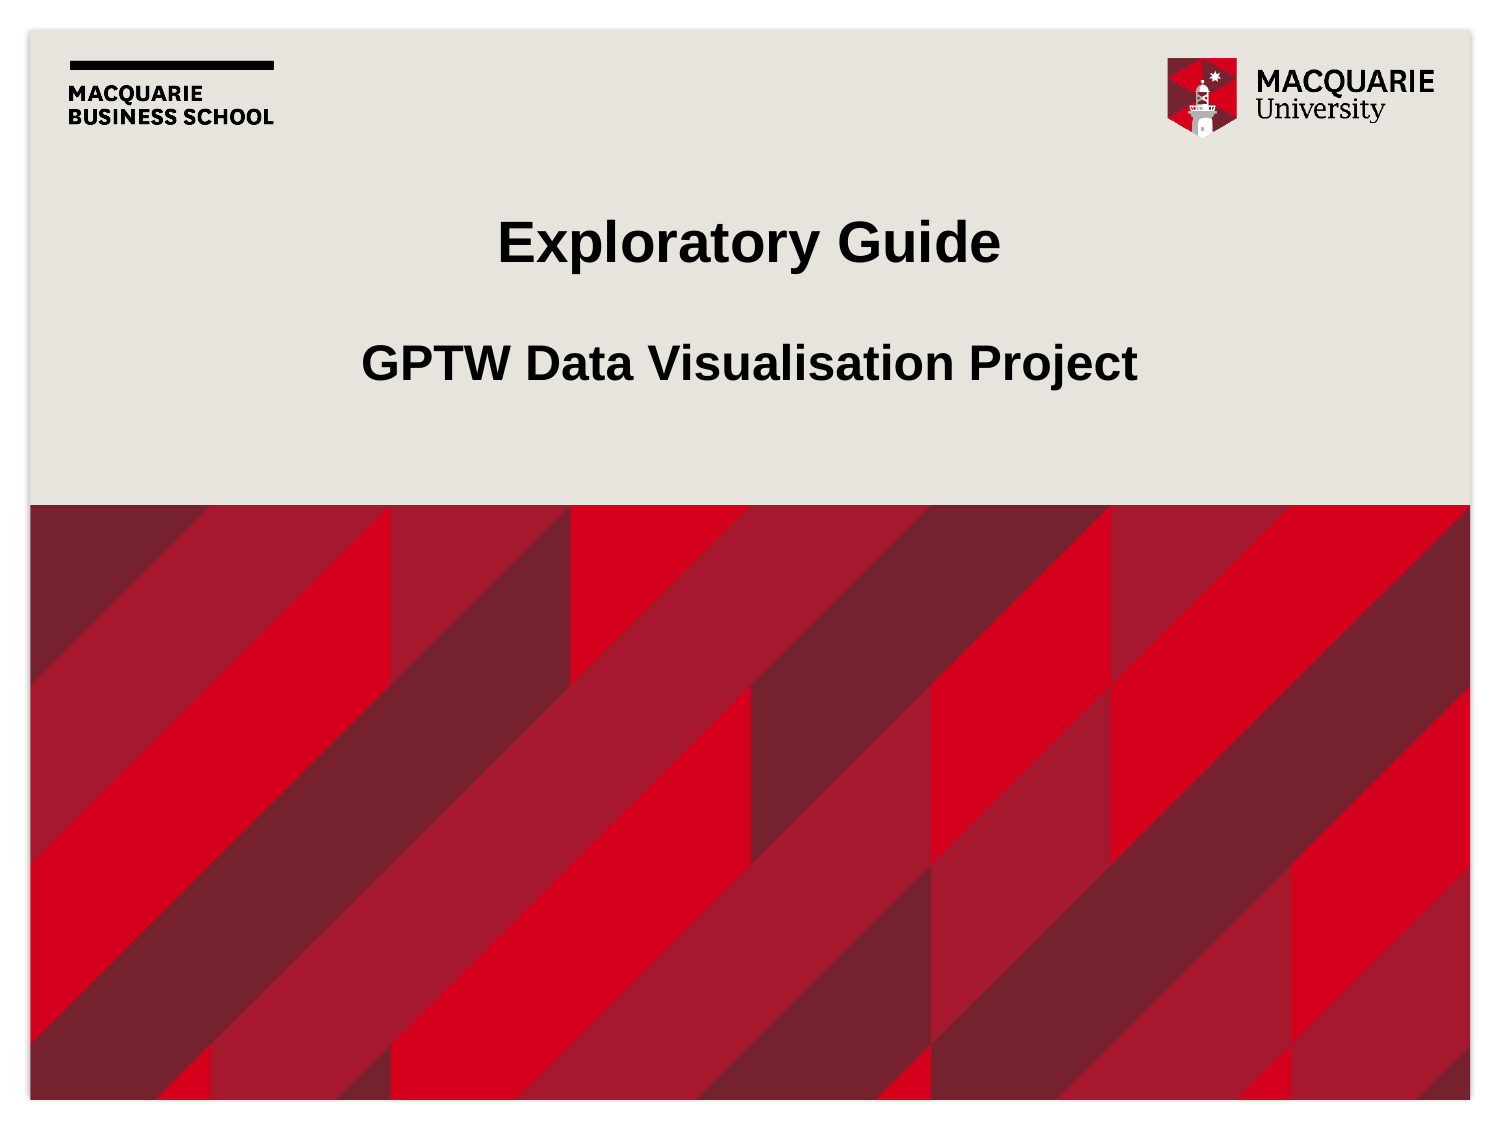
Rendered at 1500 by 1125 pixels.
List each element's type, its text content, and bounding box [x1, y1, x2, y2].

picture [69, 58, 277, 128]
title Exploratory Guide [86, 204, 1414, 311]
text_box GPTW Data Visualisation Project [28, 322, 1472, 398]
picture [1133, 30, 1468, 156]
picture [30, 505, 1471, 1100]
